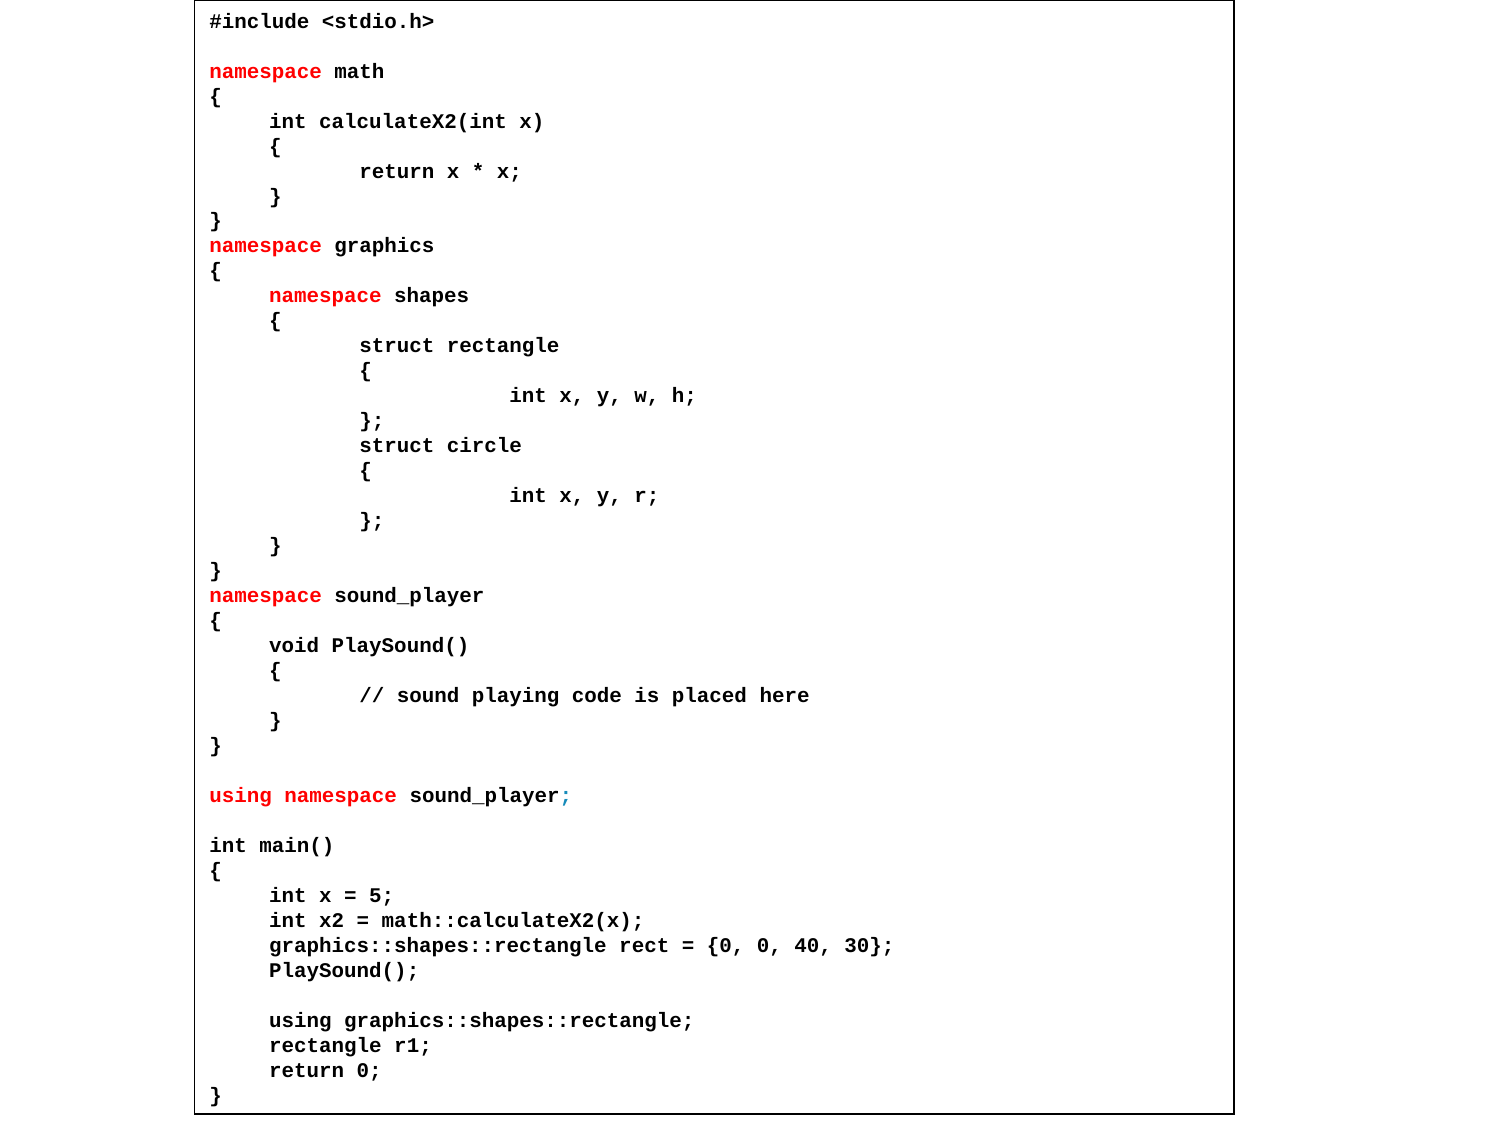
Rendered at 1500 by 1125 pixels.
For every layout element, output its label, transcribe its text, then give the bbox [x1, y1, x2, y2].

text_box #include <stdio.h> namespace math { int calculateX2(int x) { return x * x; } } namespace graphics { namespace shapes { struct rectangle { int x, y, w, h; }; struct circle { int x, y, r; }; } } namespace sound_player { void PlaySound() { // sound playing code is placed here } } using namespace sound_player; int main() { int x = 5; int x2 = math::calculateX2(x); graphics::shapes::rectangle rect = {0, 0, 40, 30}; PlaySound(); using graphics::shapes::rectangle; rectangle r1; return 0; } [194, 0, 1235, 1114]
